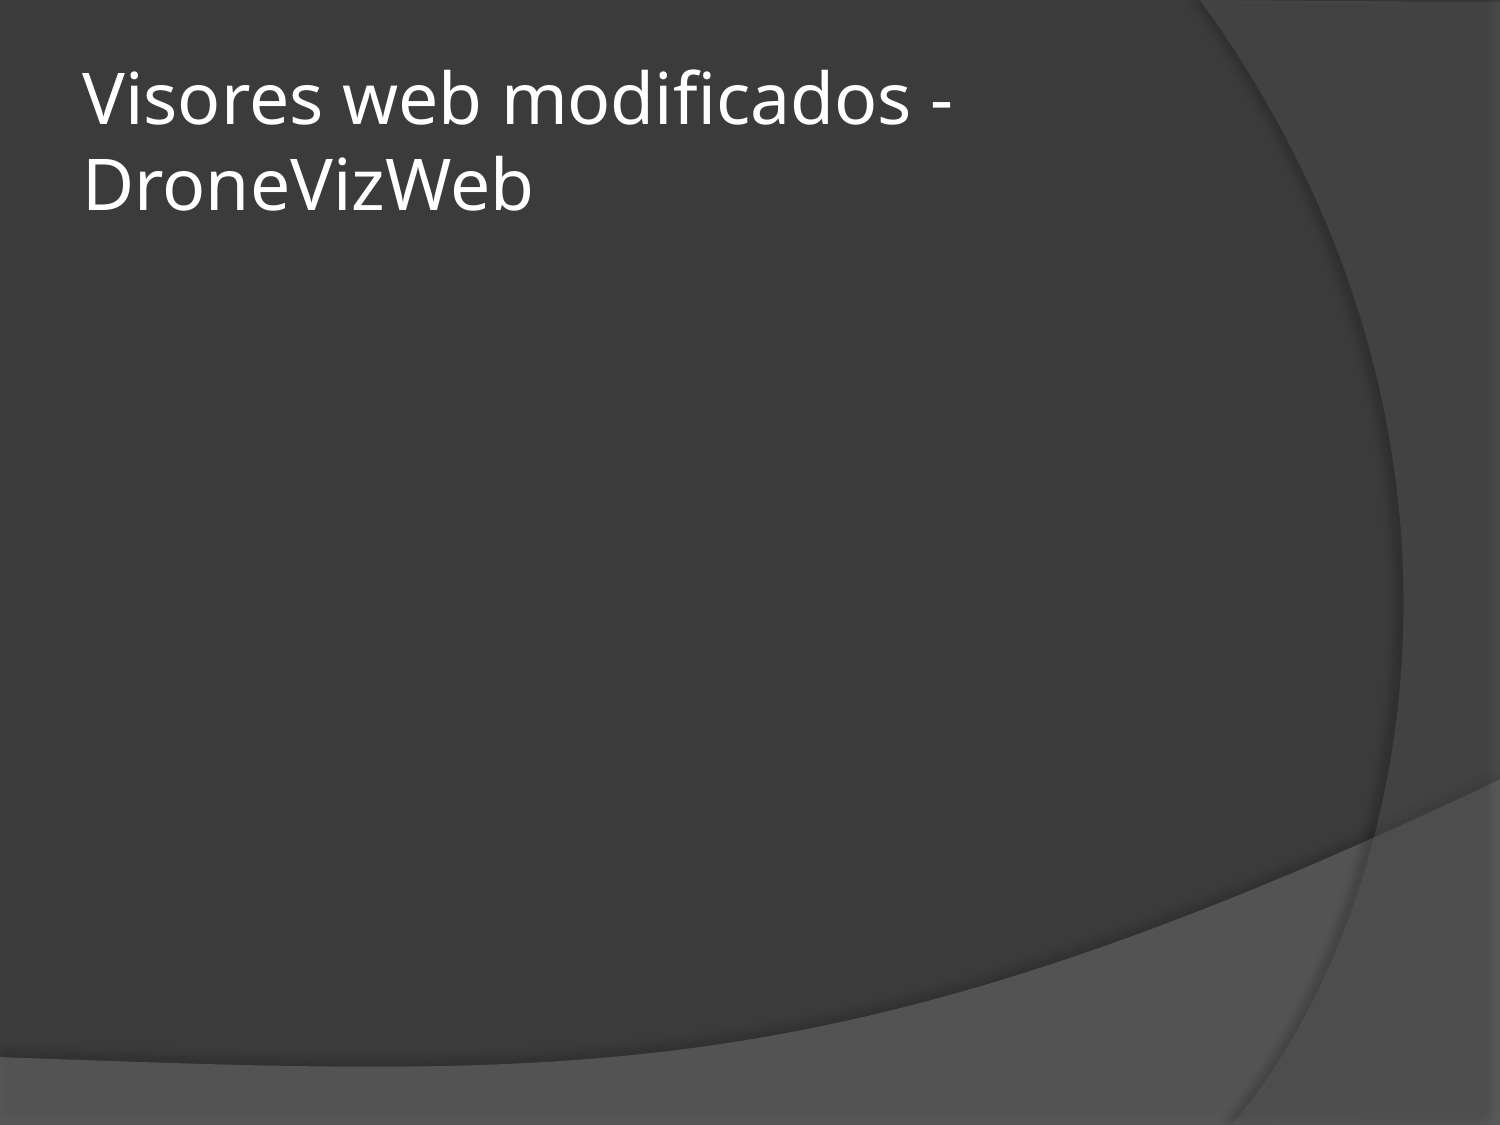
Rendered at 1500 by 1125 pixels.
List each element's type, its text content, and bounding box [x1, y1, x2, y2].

title Visores web modificados - DroneVizWeb [75, 45, 1300, 233]
